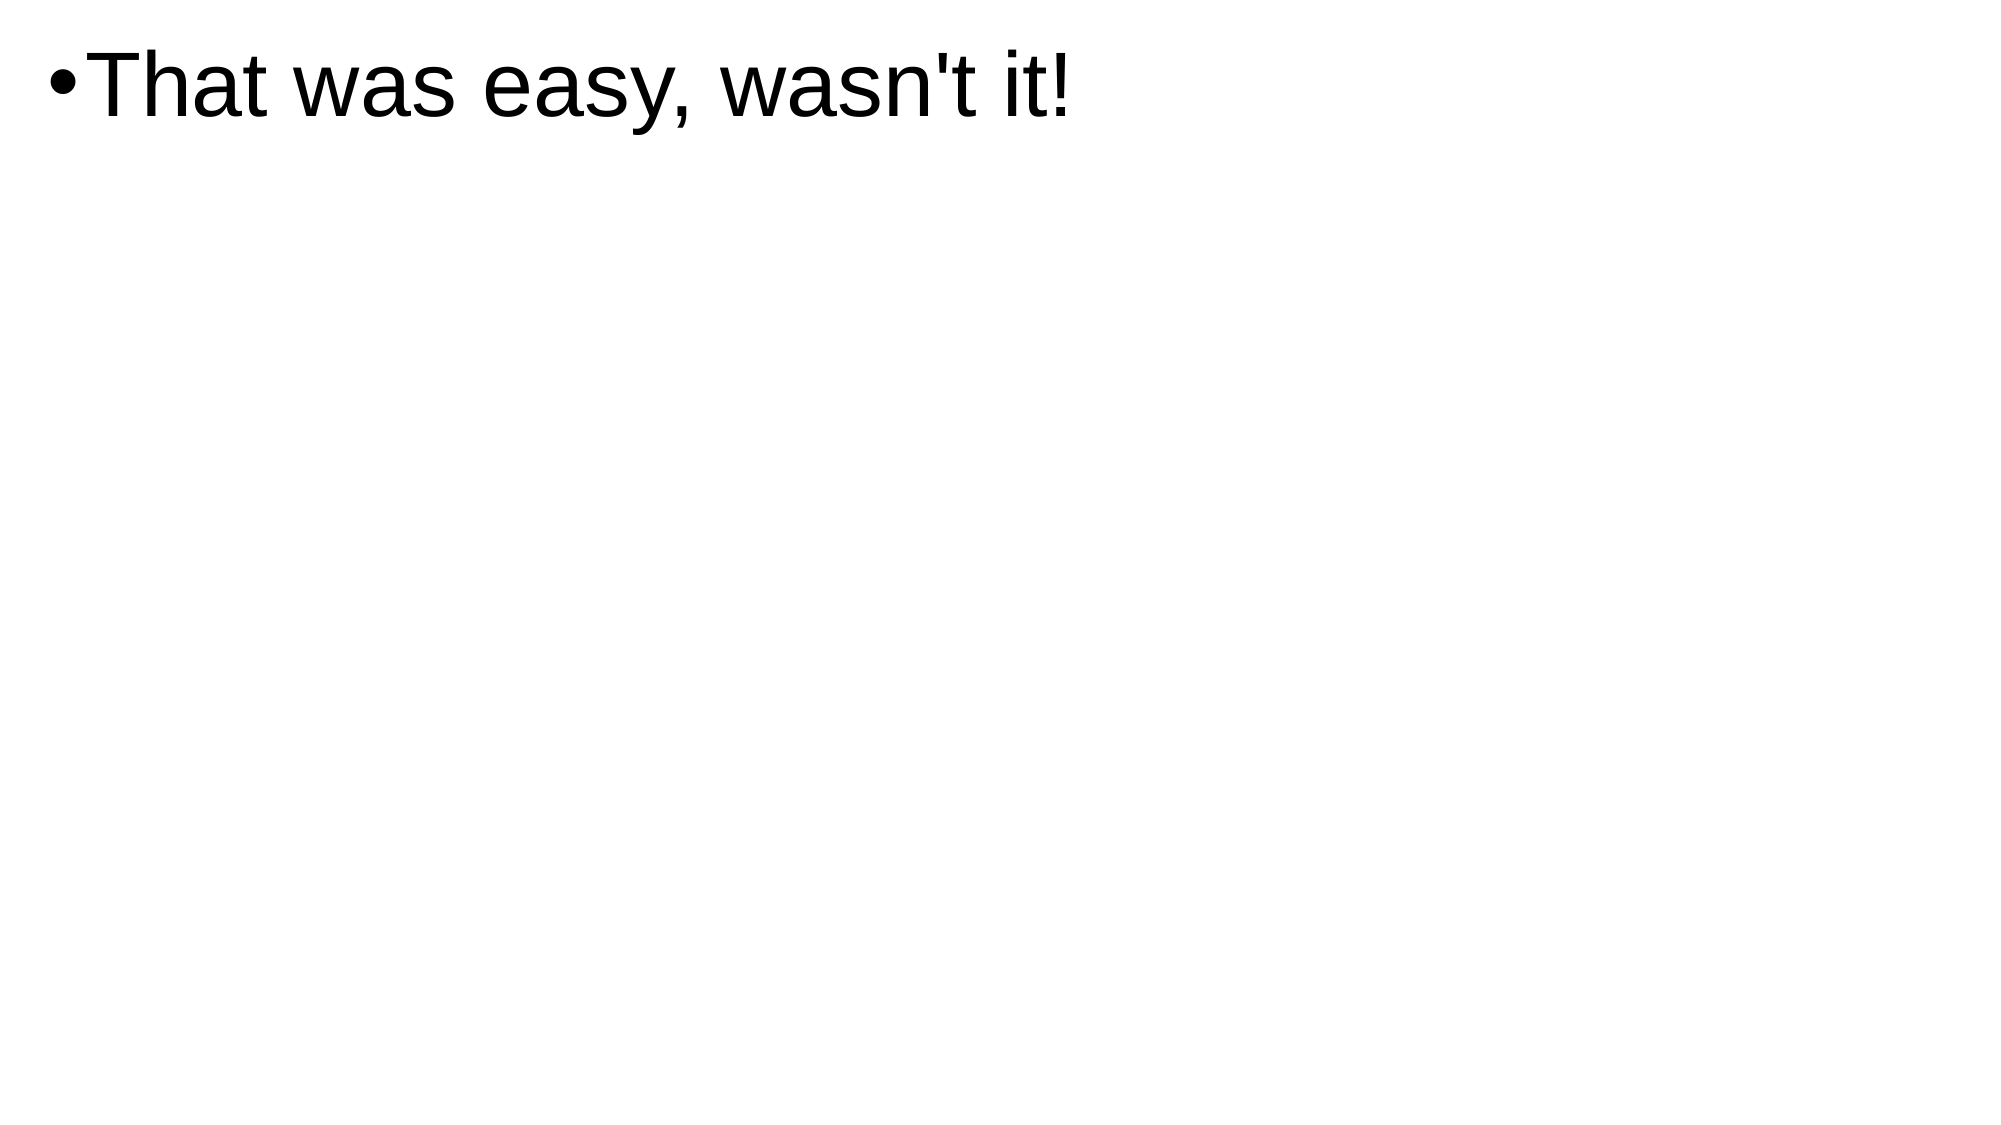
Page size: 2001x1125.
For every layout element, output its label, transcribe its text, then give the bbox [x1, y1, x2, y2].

list That was easy, wasn't it! [32, 29, 1967, 1091]
